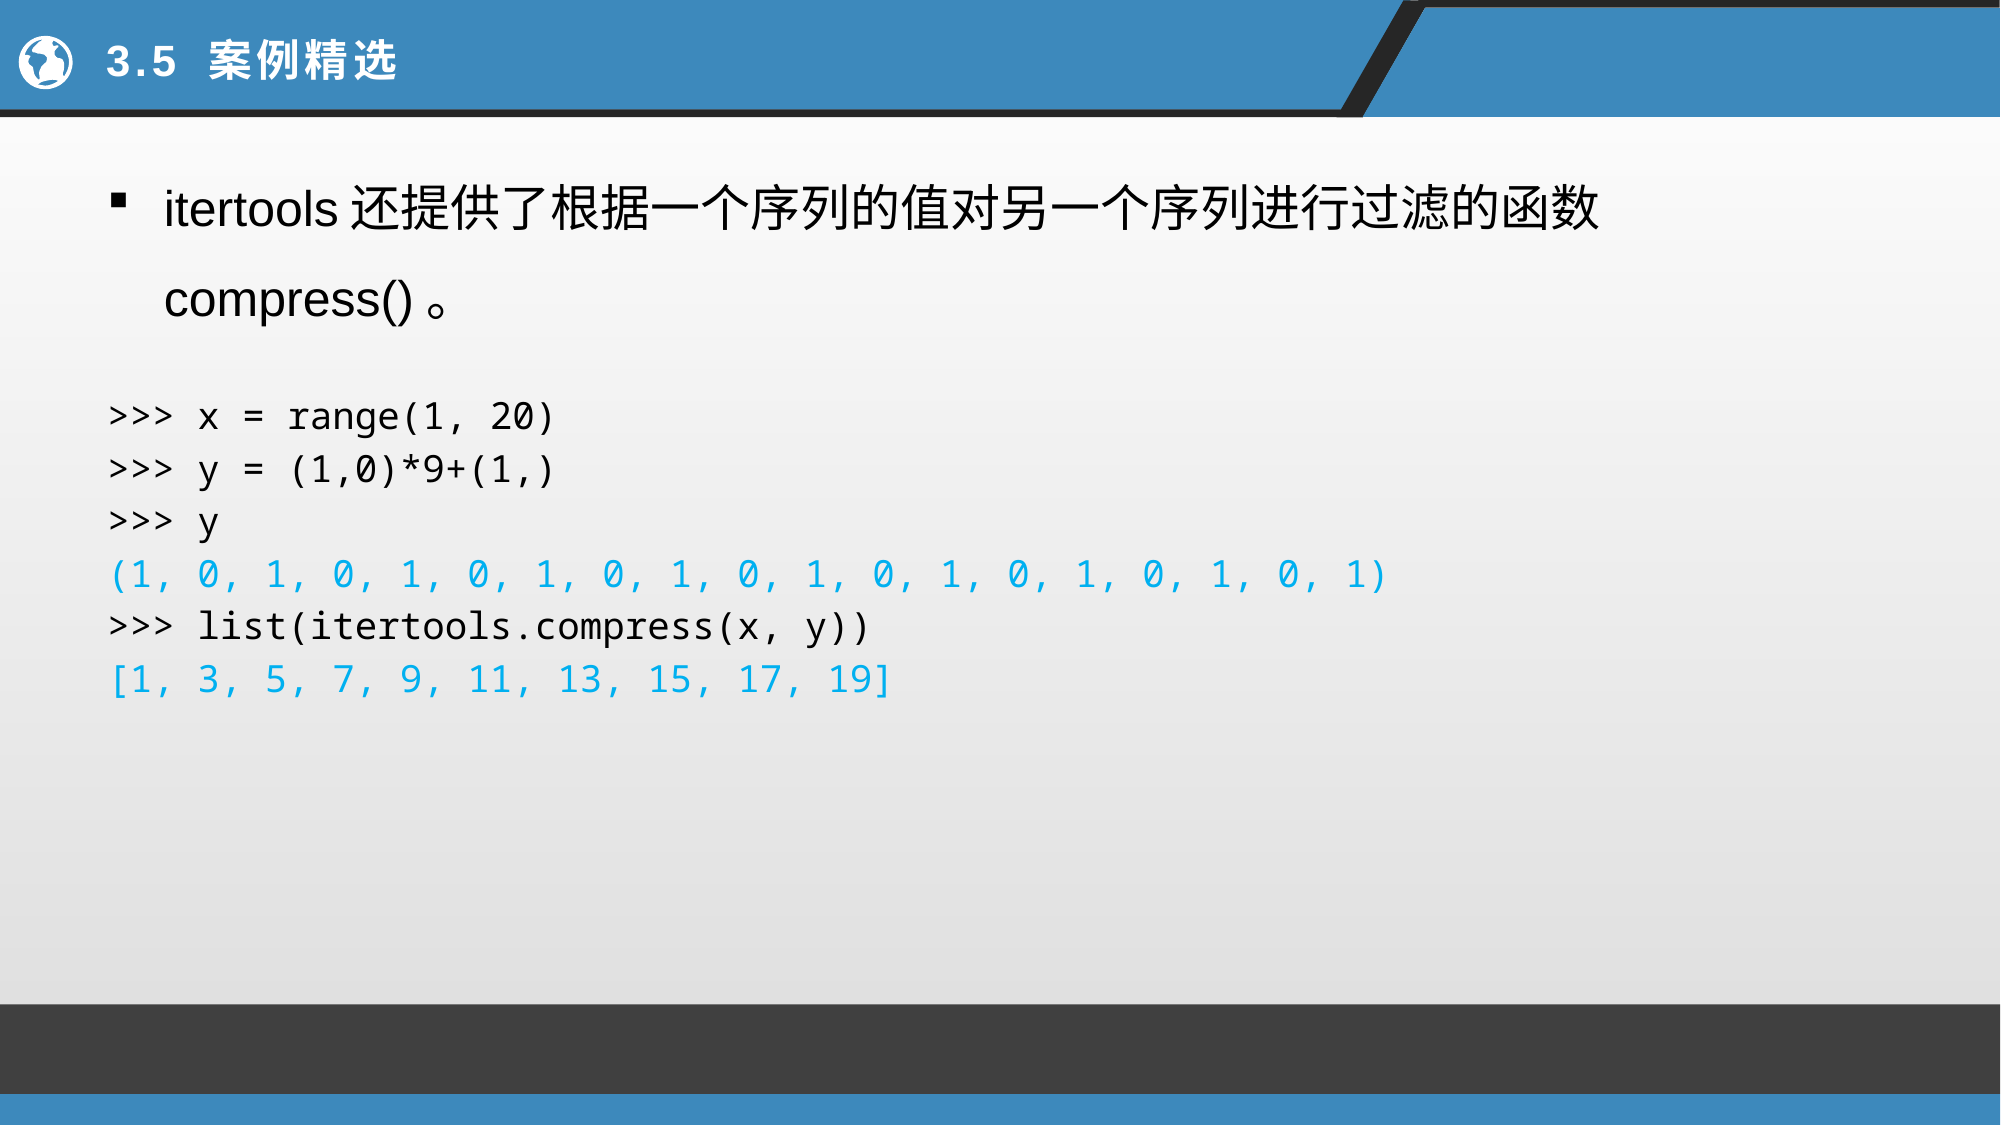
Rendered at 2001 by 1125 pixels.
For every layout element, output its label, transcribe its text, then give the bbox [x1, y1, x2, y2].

title 3.5 案例精选 [90, 0, 977, 146]
list itertools还提供了根据一个序列的值对另一个序列进行过滤的函数compress()。 >>> x = range(1, 20) >>> y = (1,0)*9+(1,) >>> y (1, 0, 1, 0, 1, 0, 1, 0, 1, 0, 1, 0, 1, 0, 1, 0, 1, 0, 1) >>> list(itertools.compress(x, y)) [1, 3, 5, 7, 9, 11, 13, 15, 17, 19] [90, 146, 1921, 976]
